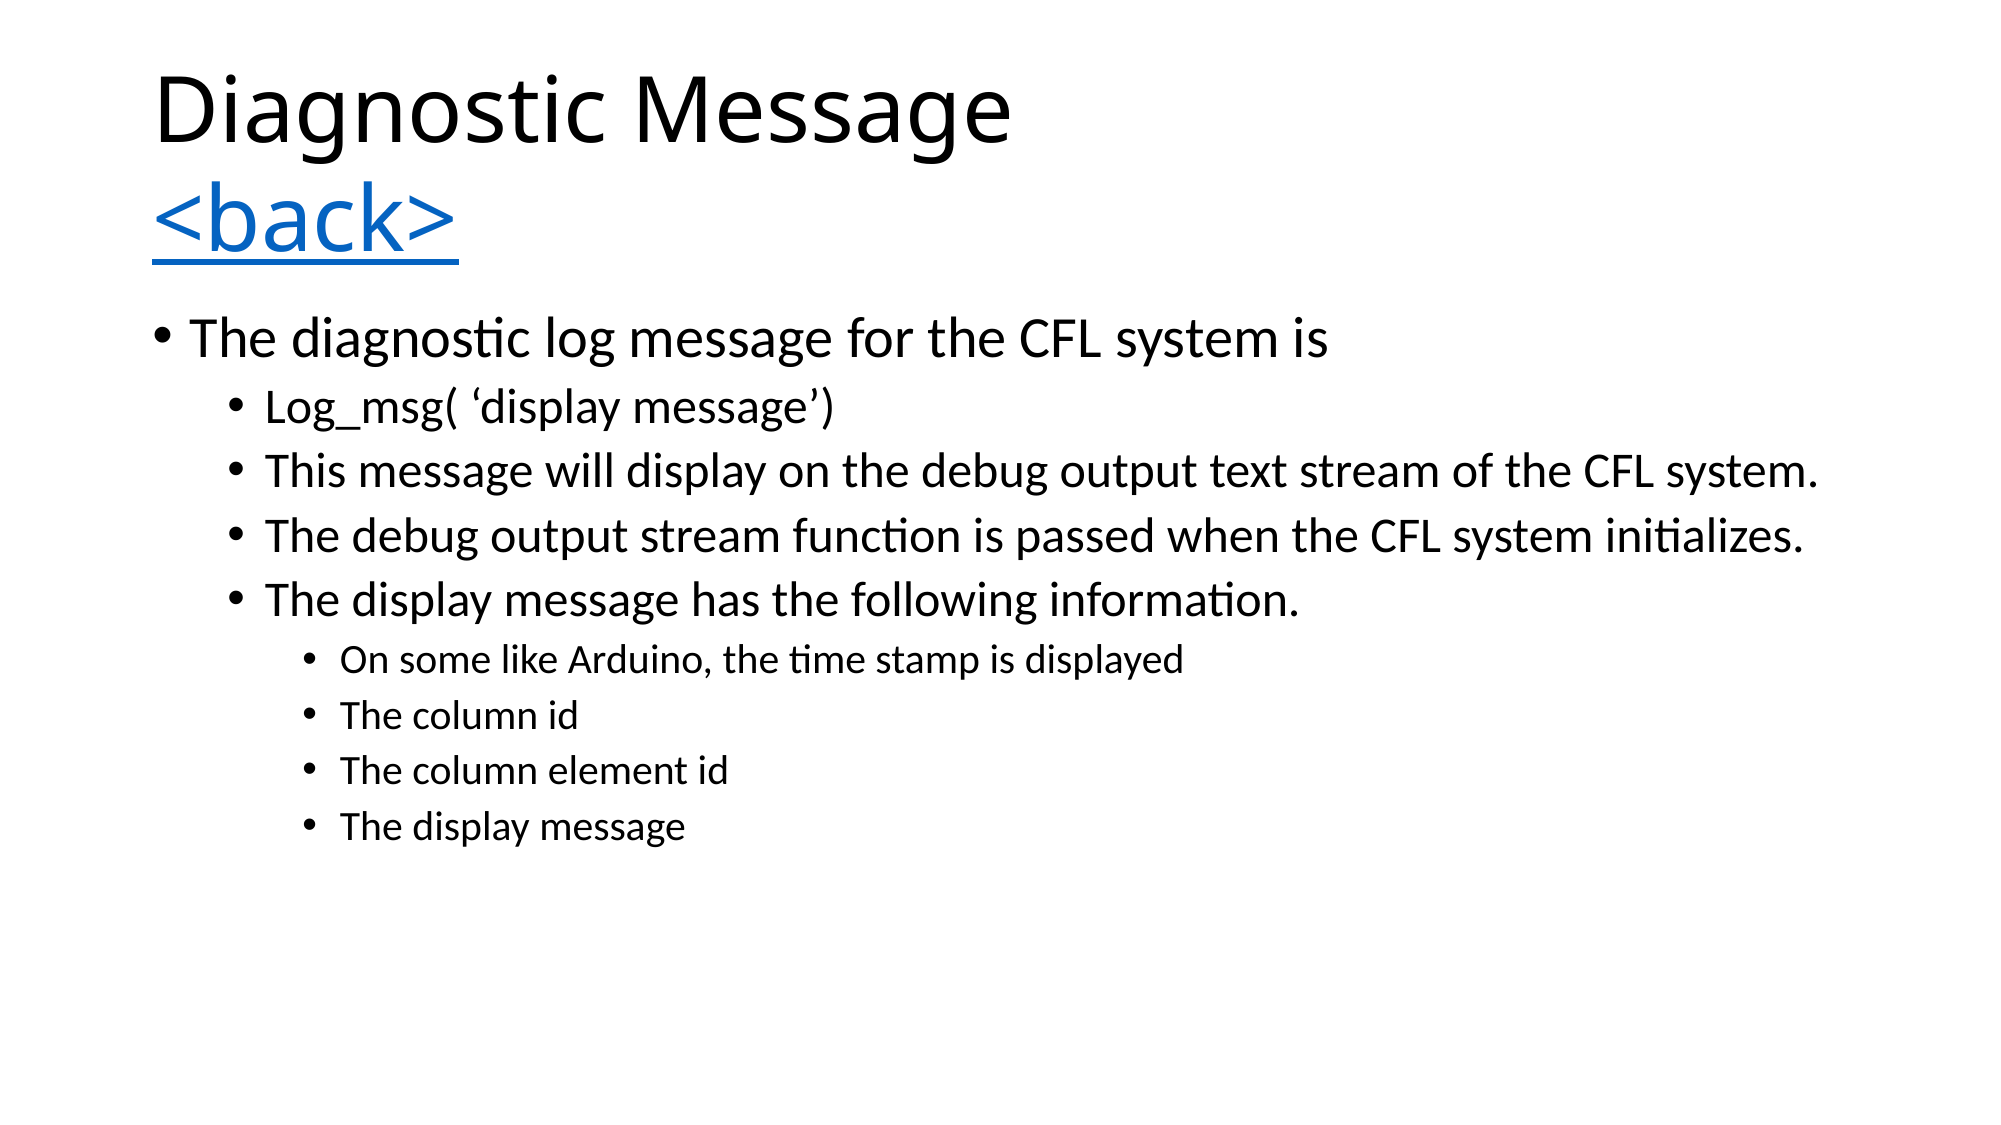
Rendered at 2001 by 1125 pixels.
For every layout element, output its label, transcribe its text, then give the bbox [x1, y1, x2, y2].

list The diagnostic log message for the CFL system is Log_msg( ‘display message’) This message will display on the debug output text stream of the CFL system. The debug output stream function is passed when the CFL system initializes. The display message has the following information. On some like Arduino, the time stamp is displayed The column id The column element id The display message [137, 299, 1863, 1014]
title Diagnostic Message <back> [137, 59, 1863, 278]
